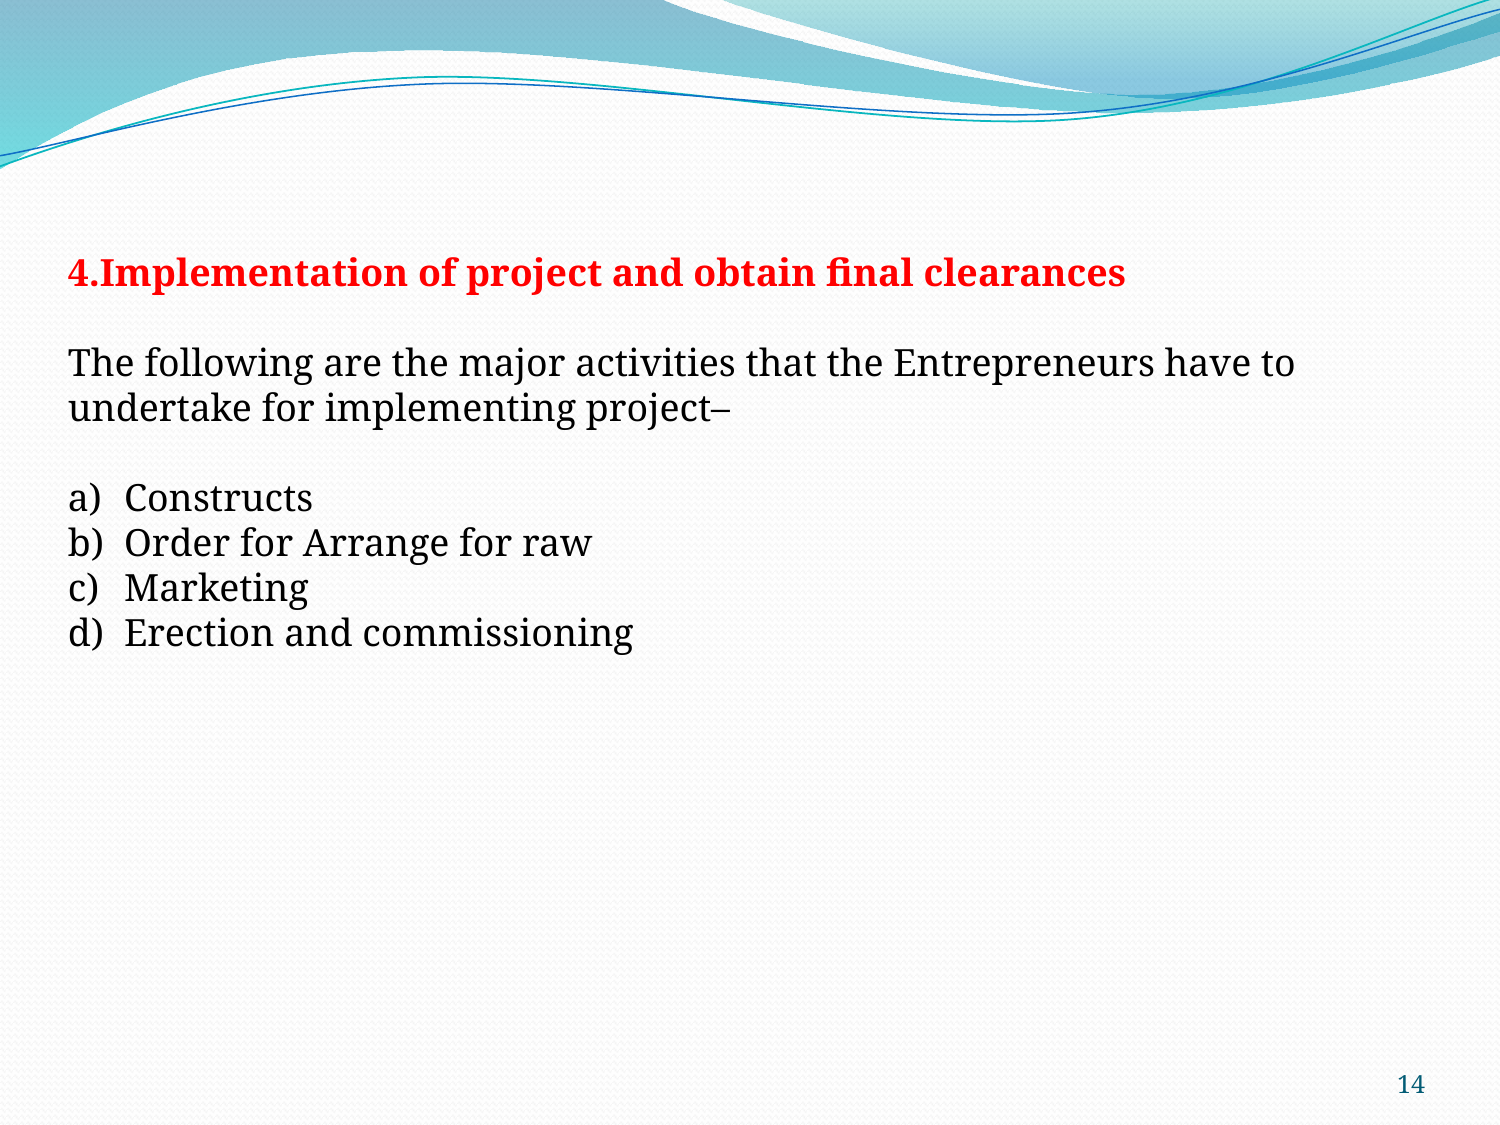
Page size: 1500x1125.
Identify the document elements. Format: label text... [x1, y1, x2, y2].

text_box 4.Implementation of project and obtain final clearances The following are the major activities that the Entrepreneurs have to undertake for implementing project– Constructs Order for Arrange for raw Marketing Erection and commissioning [53, 196, 1471, 841]
slide_number 14 [1299, 1042, 1425, 1103]
